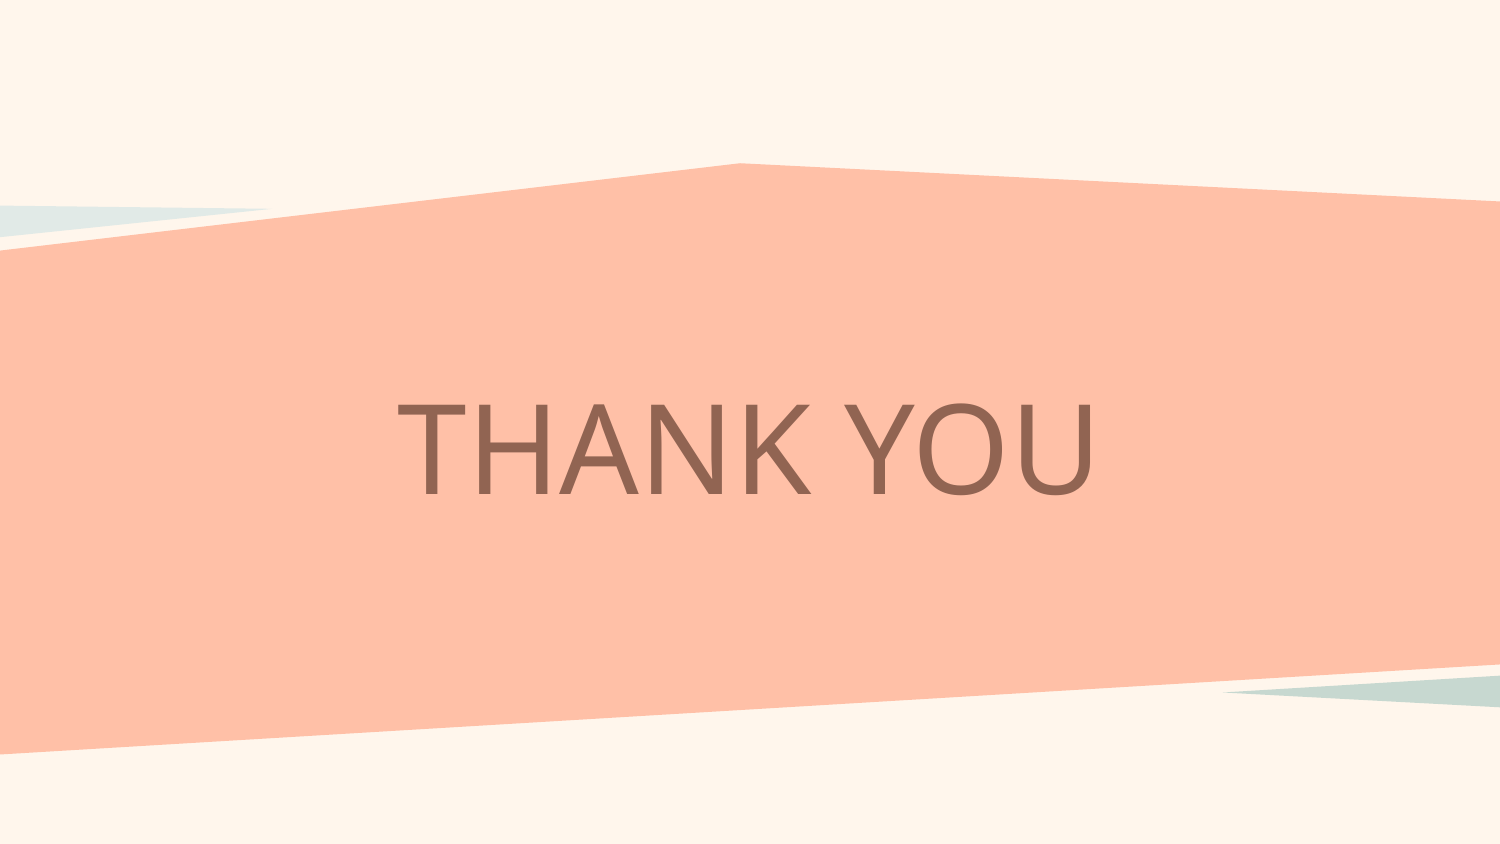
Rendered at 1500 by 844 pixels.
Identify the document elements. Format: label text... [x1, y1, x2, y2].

title THANK YOU [274, 337, 1226, 552]
